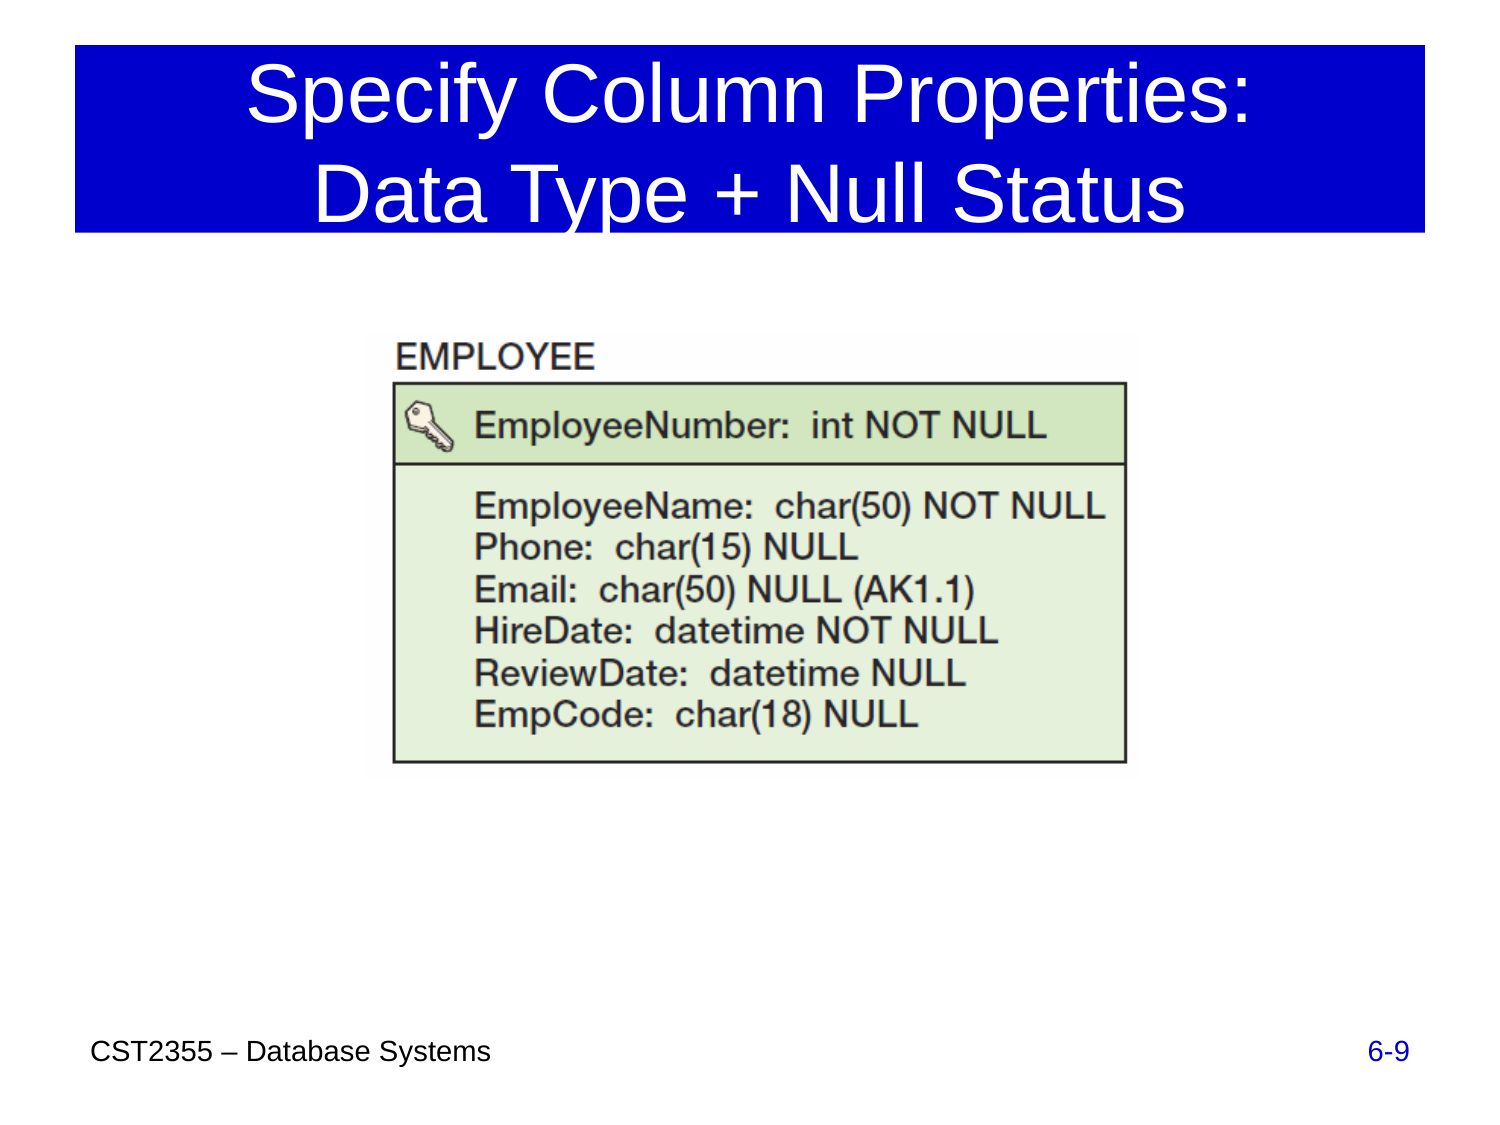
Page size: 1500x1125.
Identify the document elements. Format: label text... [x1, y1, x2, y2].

title Specify Column Properties: Data Type + Null Status [75, 45, 1425, 233]
footer CST2355 – Database Systems [74, 1024, 1051, 1104]
slide_number 6-9 [1074, 1024, 1426, 1103]
picture [363, 332, 1138, 779]
